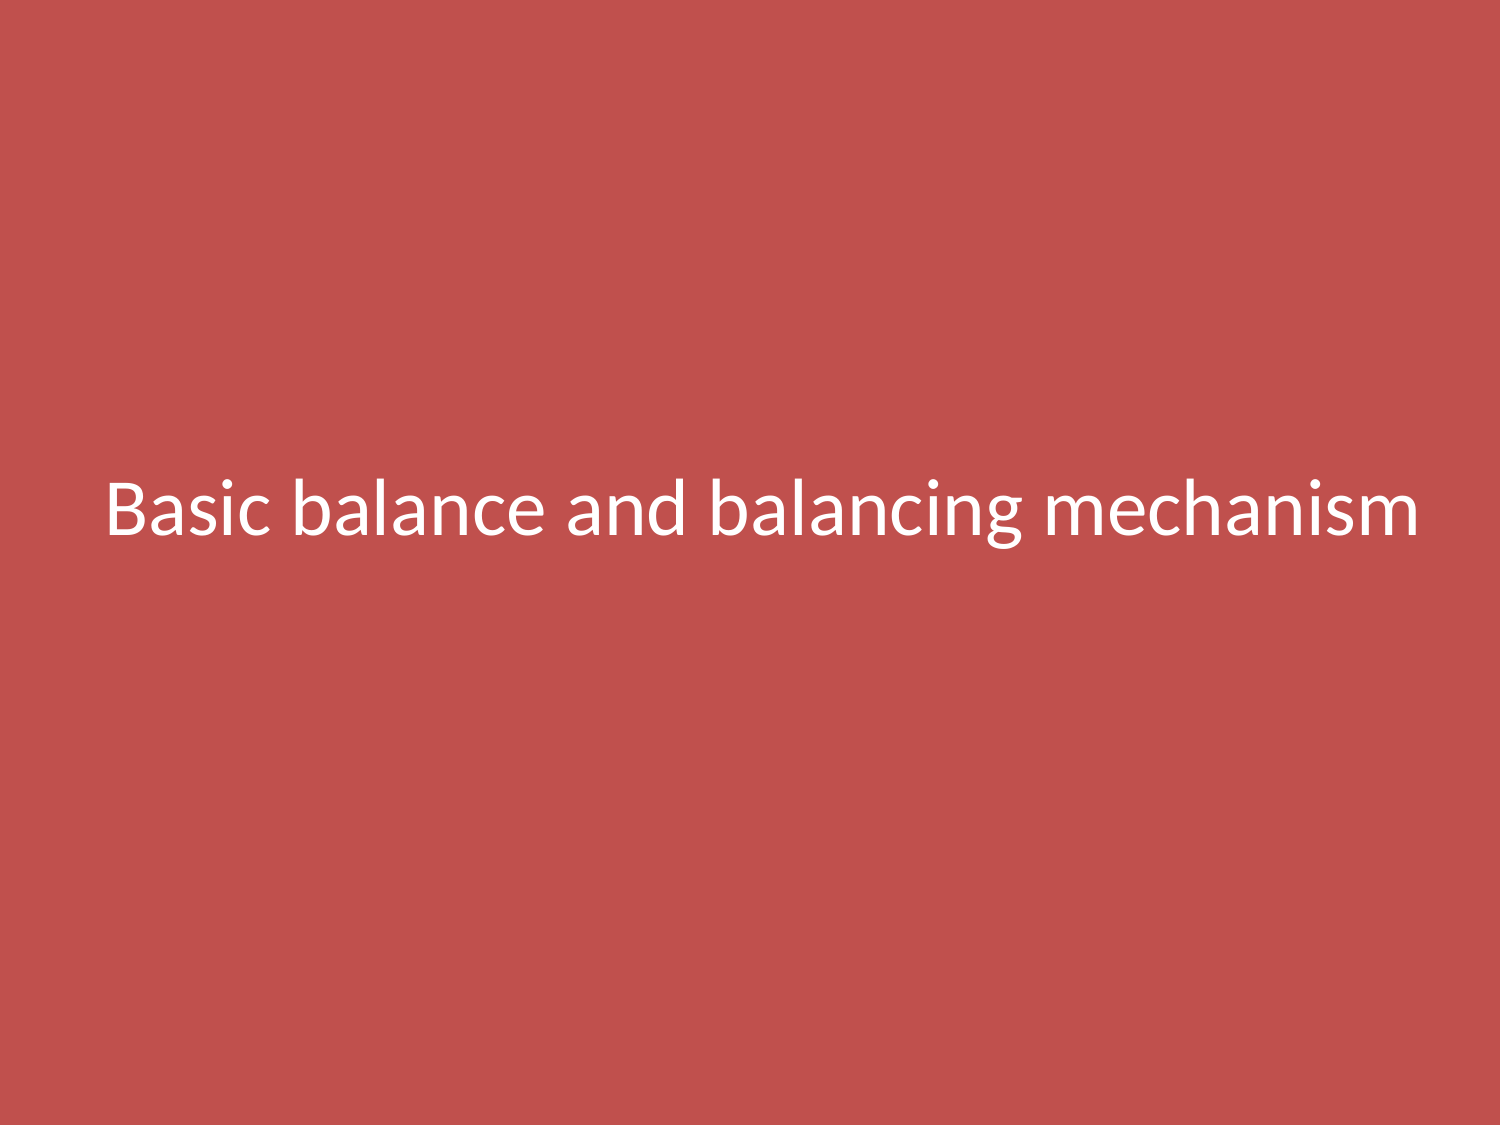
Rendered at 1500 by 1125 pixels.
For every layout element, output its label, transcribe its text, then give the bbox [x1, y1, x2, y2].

title Basic balance and balancing mechanism [88, 408, 1439, 597]
